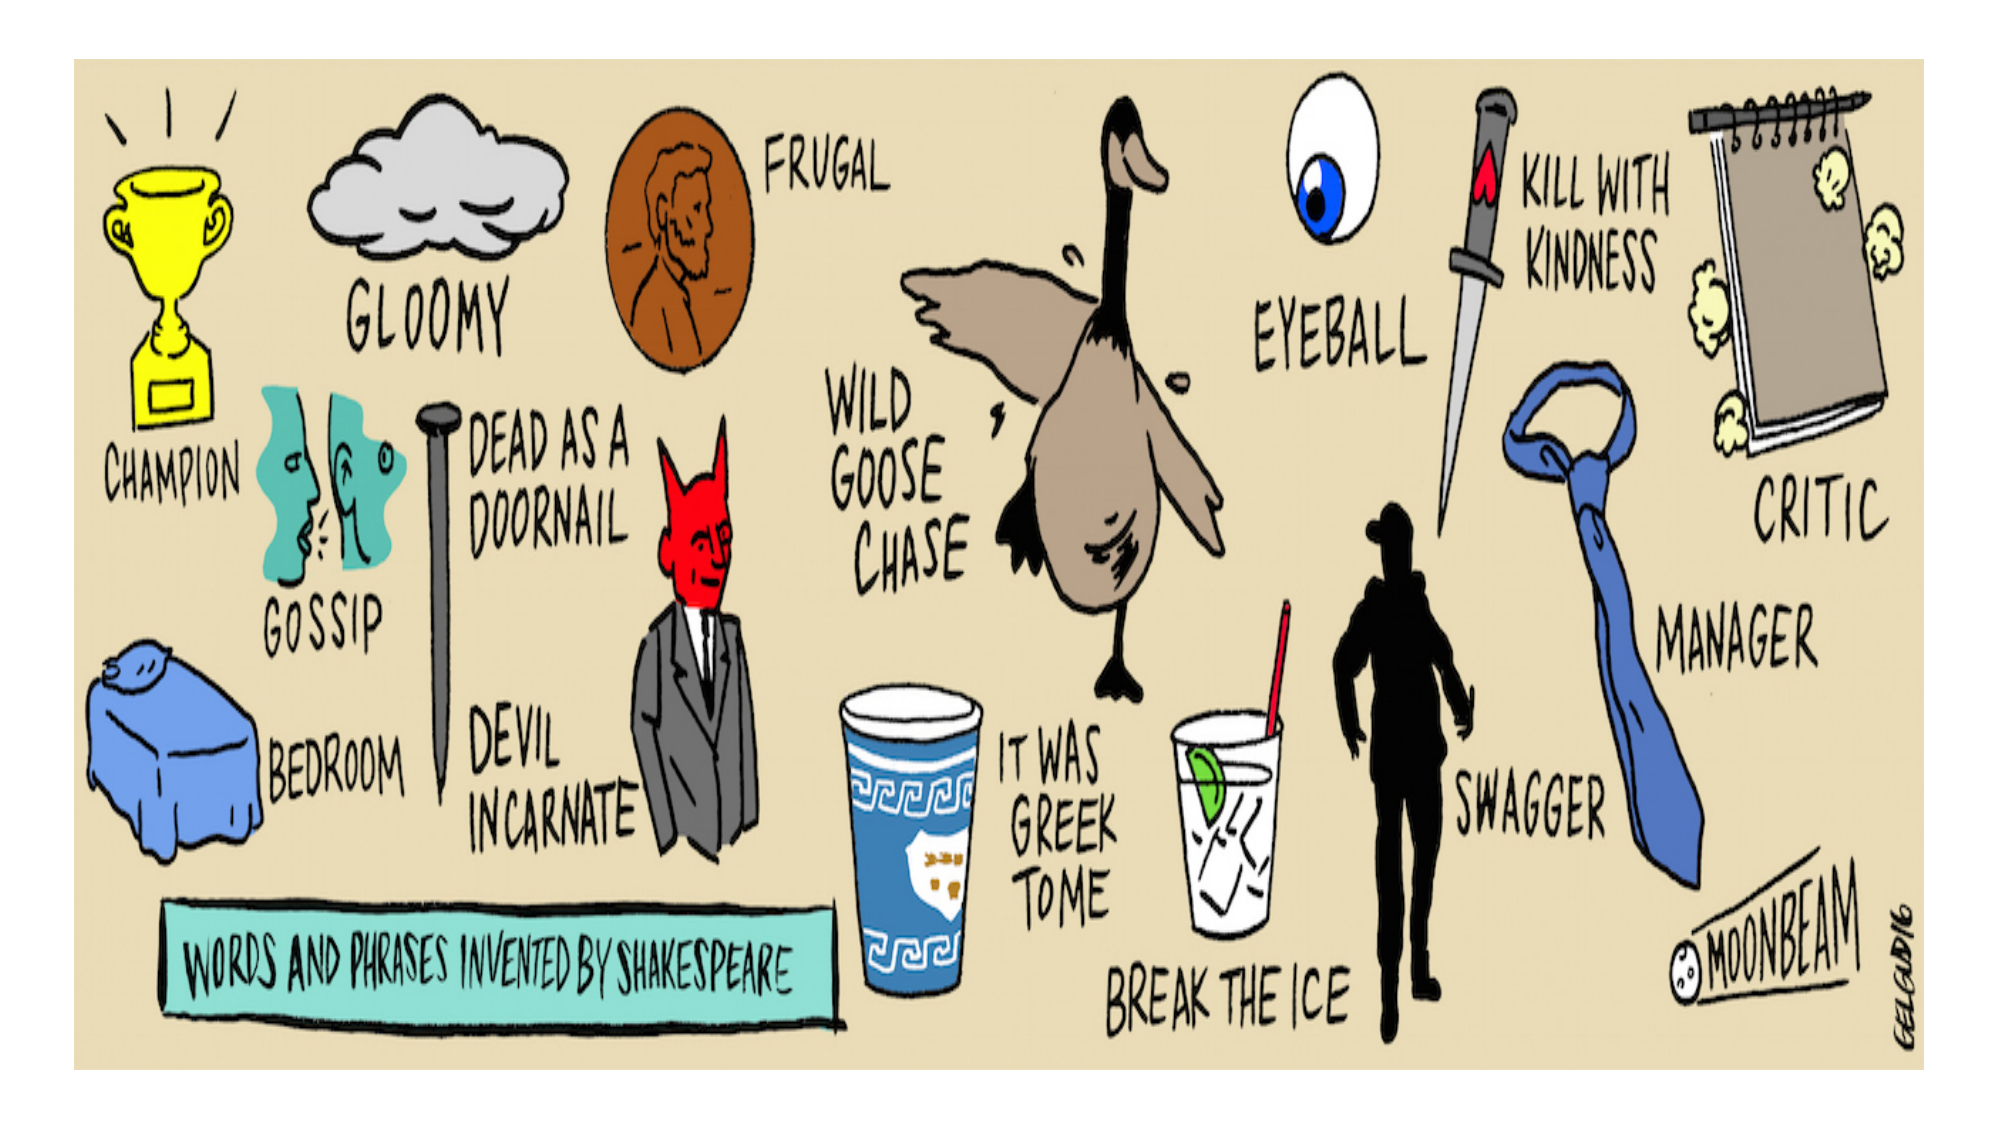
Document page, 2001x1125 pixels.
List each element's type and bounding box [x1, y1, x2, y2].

list [74, 59, 1924, 1070]
